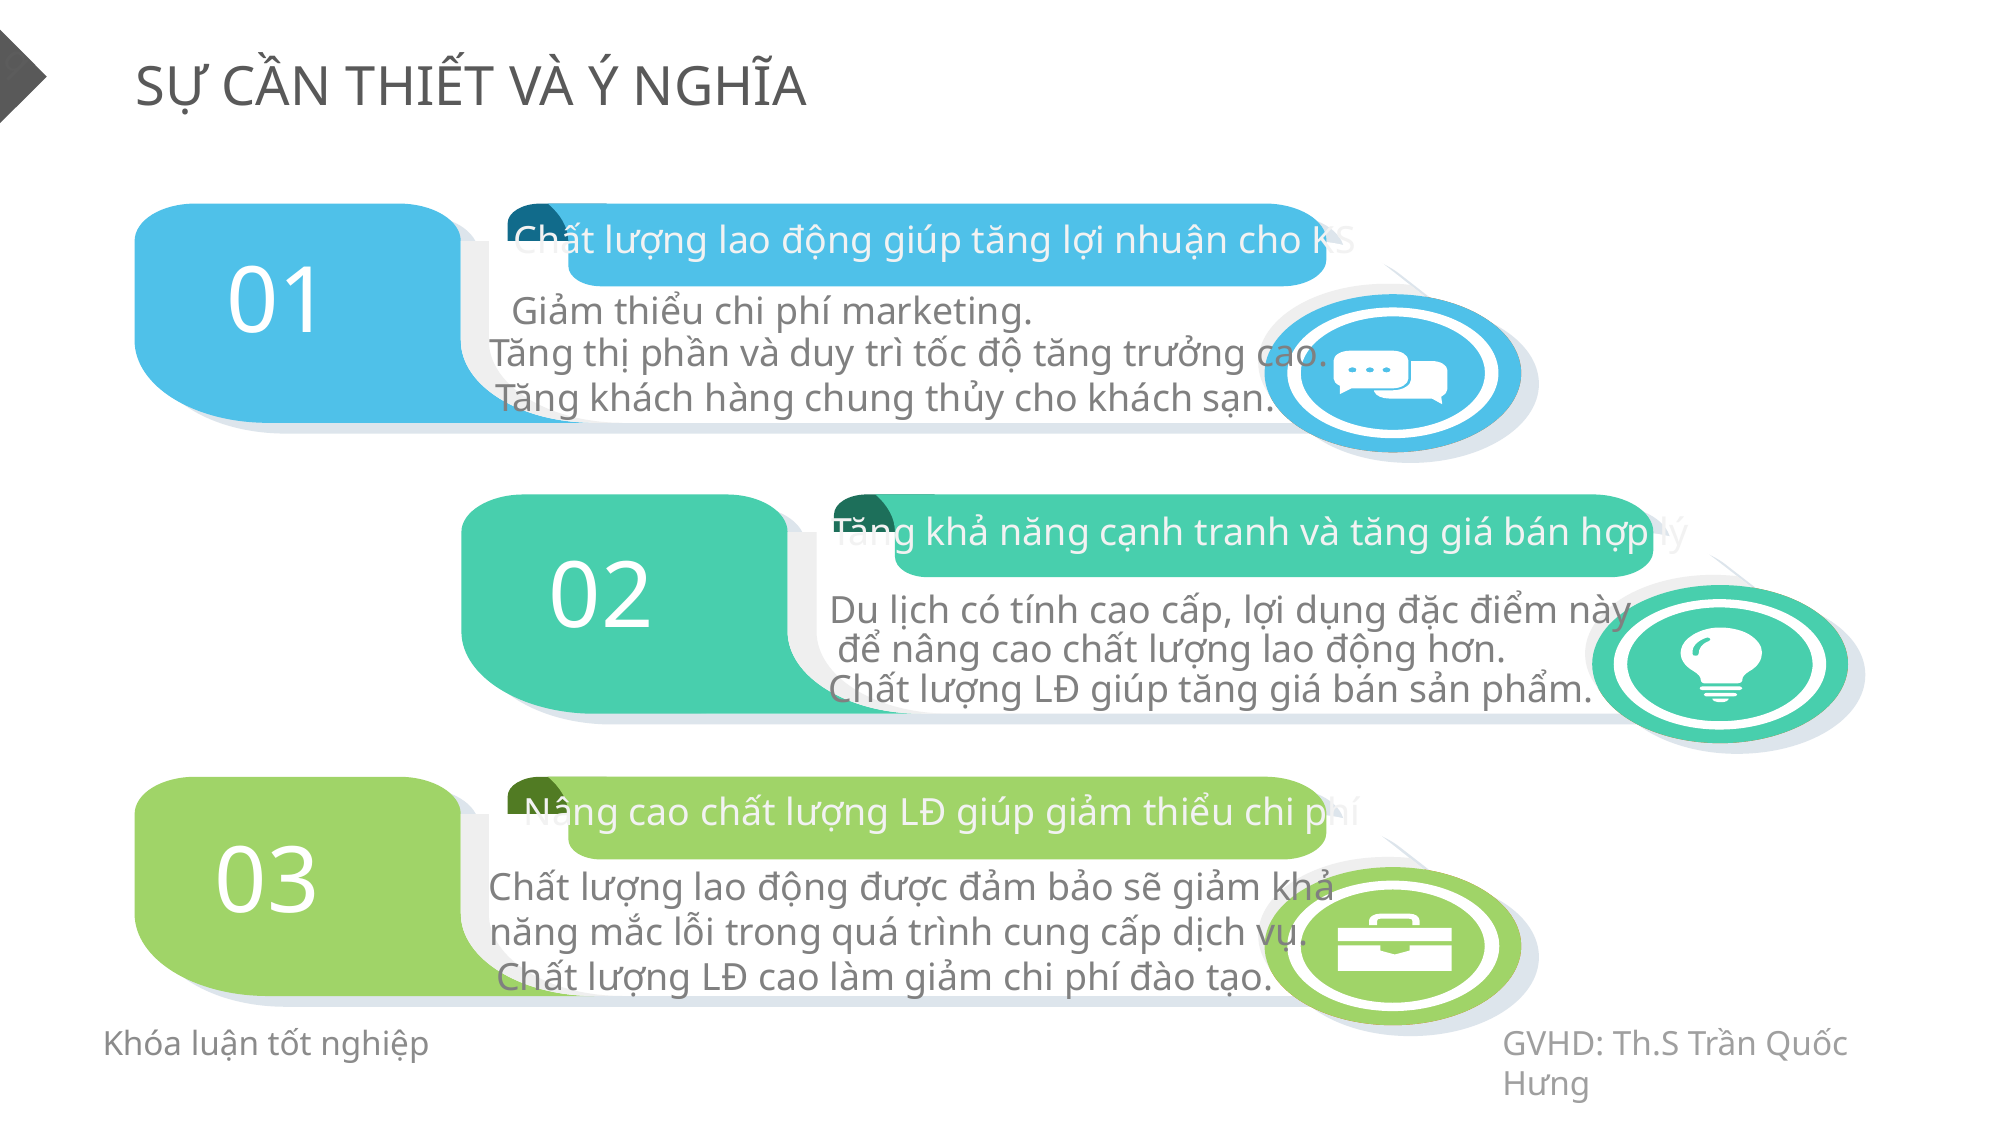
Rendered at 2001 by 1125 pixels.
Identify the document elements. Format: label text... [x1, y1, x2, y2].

slide_number GVHD: Th.S Trần Quốc Hưng [1487, 1015, 1938, 1075]
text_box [0, 43, 867, 125]
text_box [134, 203, 1539, 463]
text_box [461, 494, 1866, 754]
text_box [134, 776, 1539, 1037]
footer Khóa luận tốt nghiệp [87, 1015, 513, 1075]
